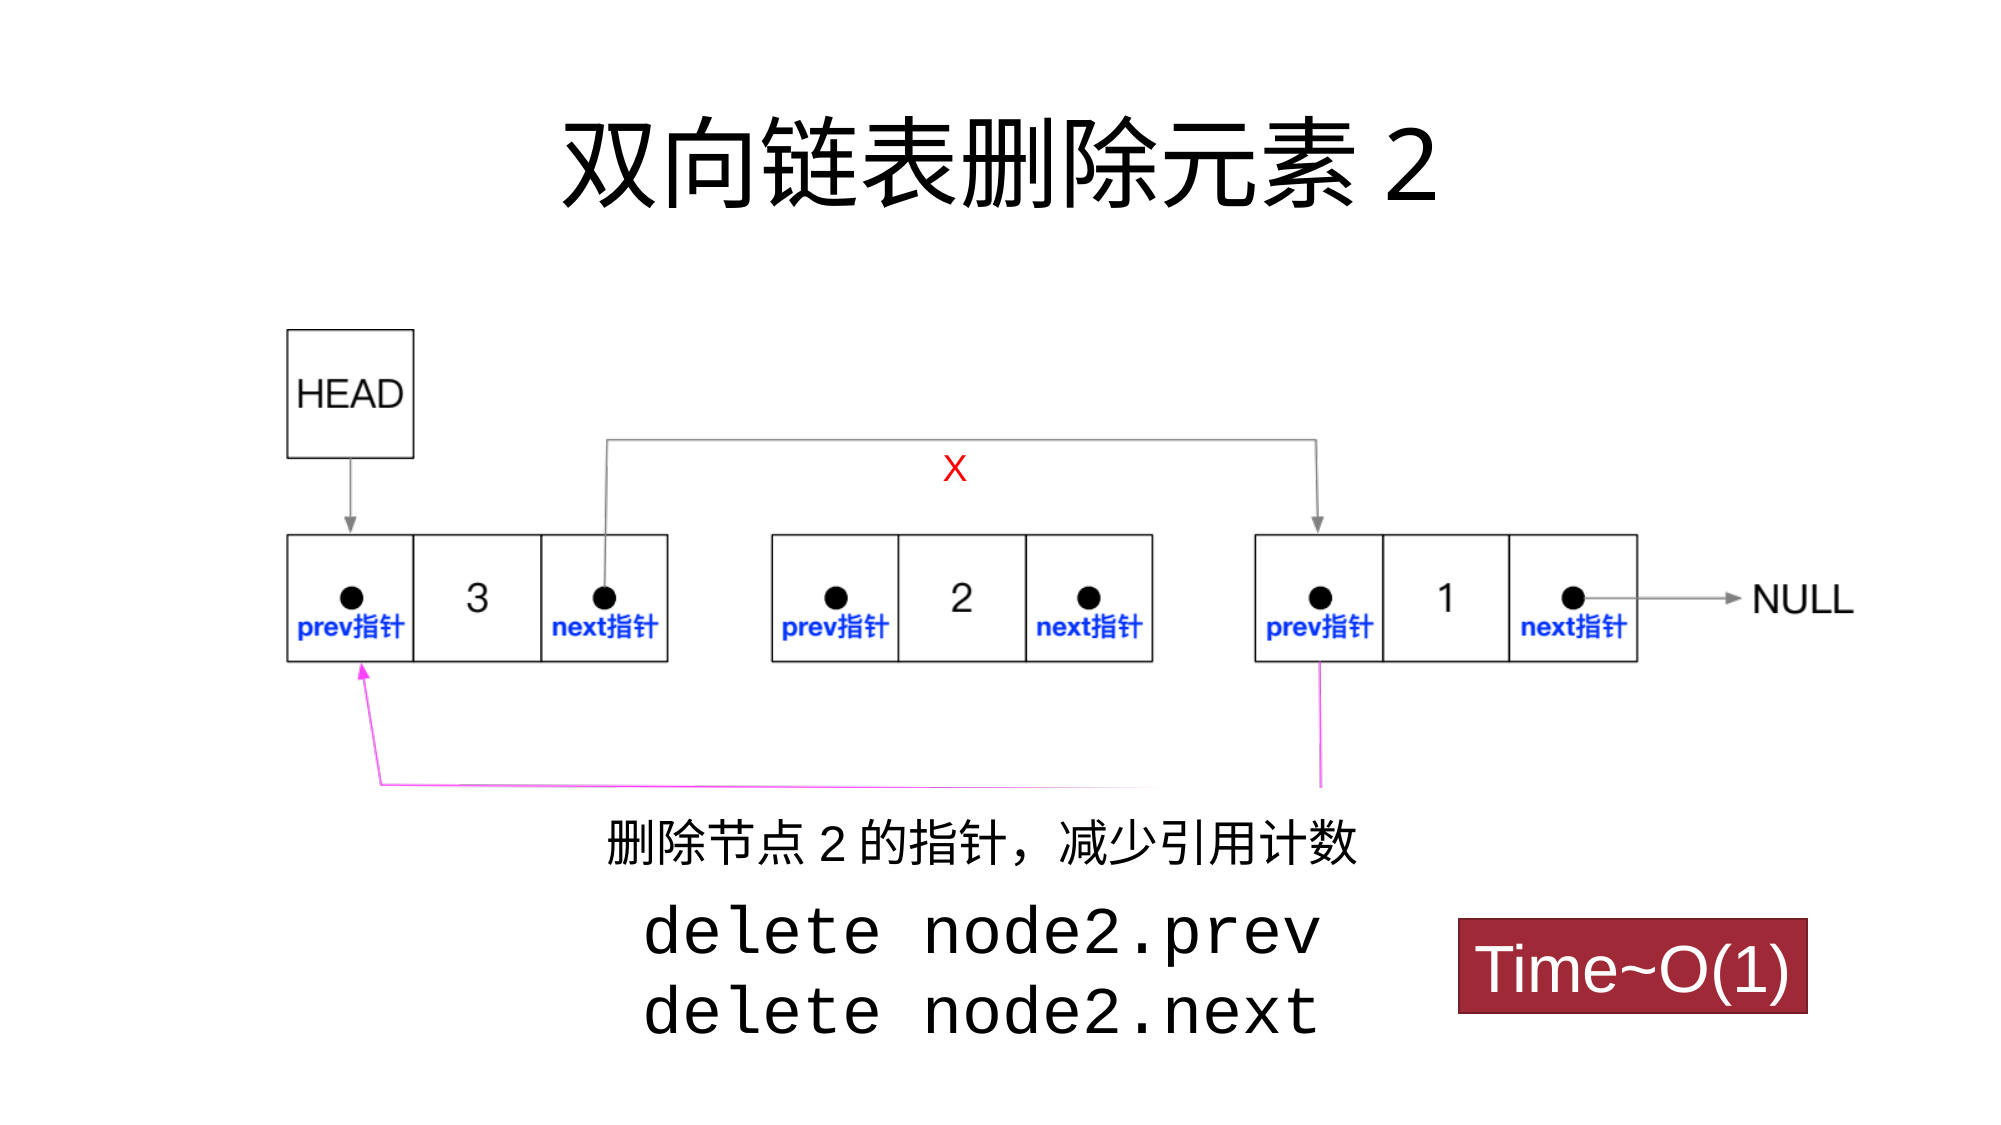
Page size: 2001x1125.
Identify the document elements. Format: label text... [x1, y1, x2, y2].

title 双向链表删除元素2 [137, 59, 1863, 278]
text_box delete node2.prev delete node2.next [627, 879, 1338, 1055]
picture [285, 329, 1863, 788]
text_box 删除节点2的指针，减少引用计数 [592, 803, 1374, 879]
text_box Time~O(1) [1458, 918, 1808, 1014]
